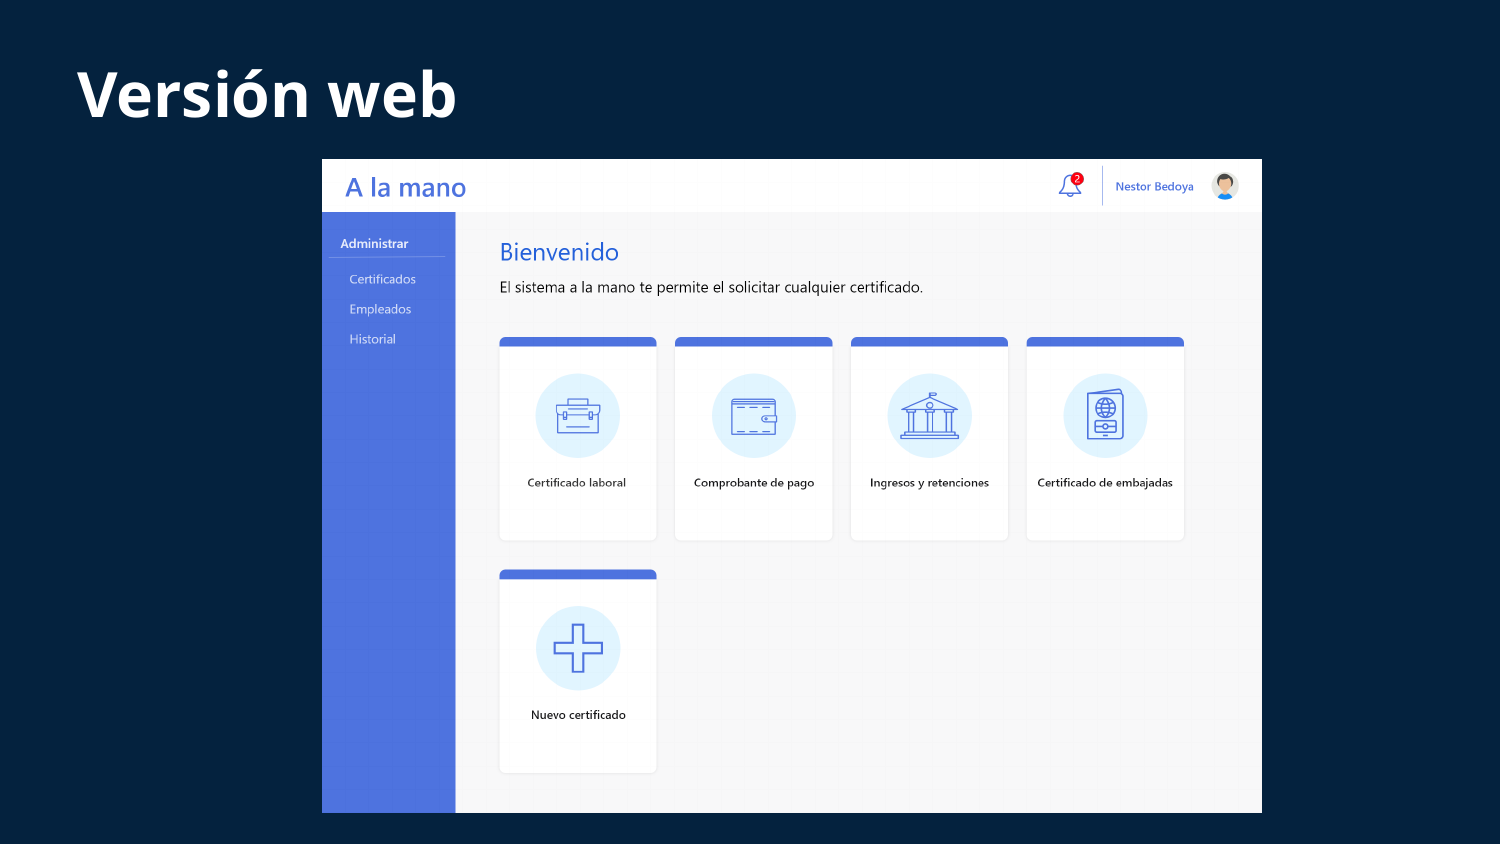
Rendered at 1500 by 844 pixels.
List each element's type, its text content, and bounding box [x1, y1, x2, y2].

picture [321, 159, 1262, 814]
title Versión web [62, 28, 824, 174]
